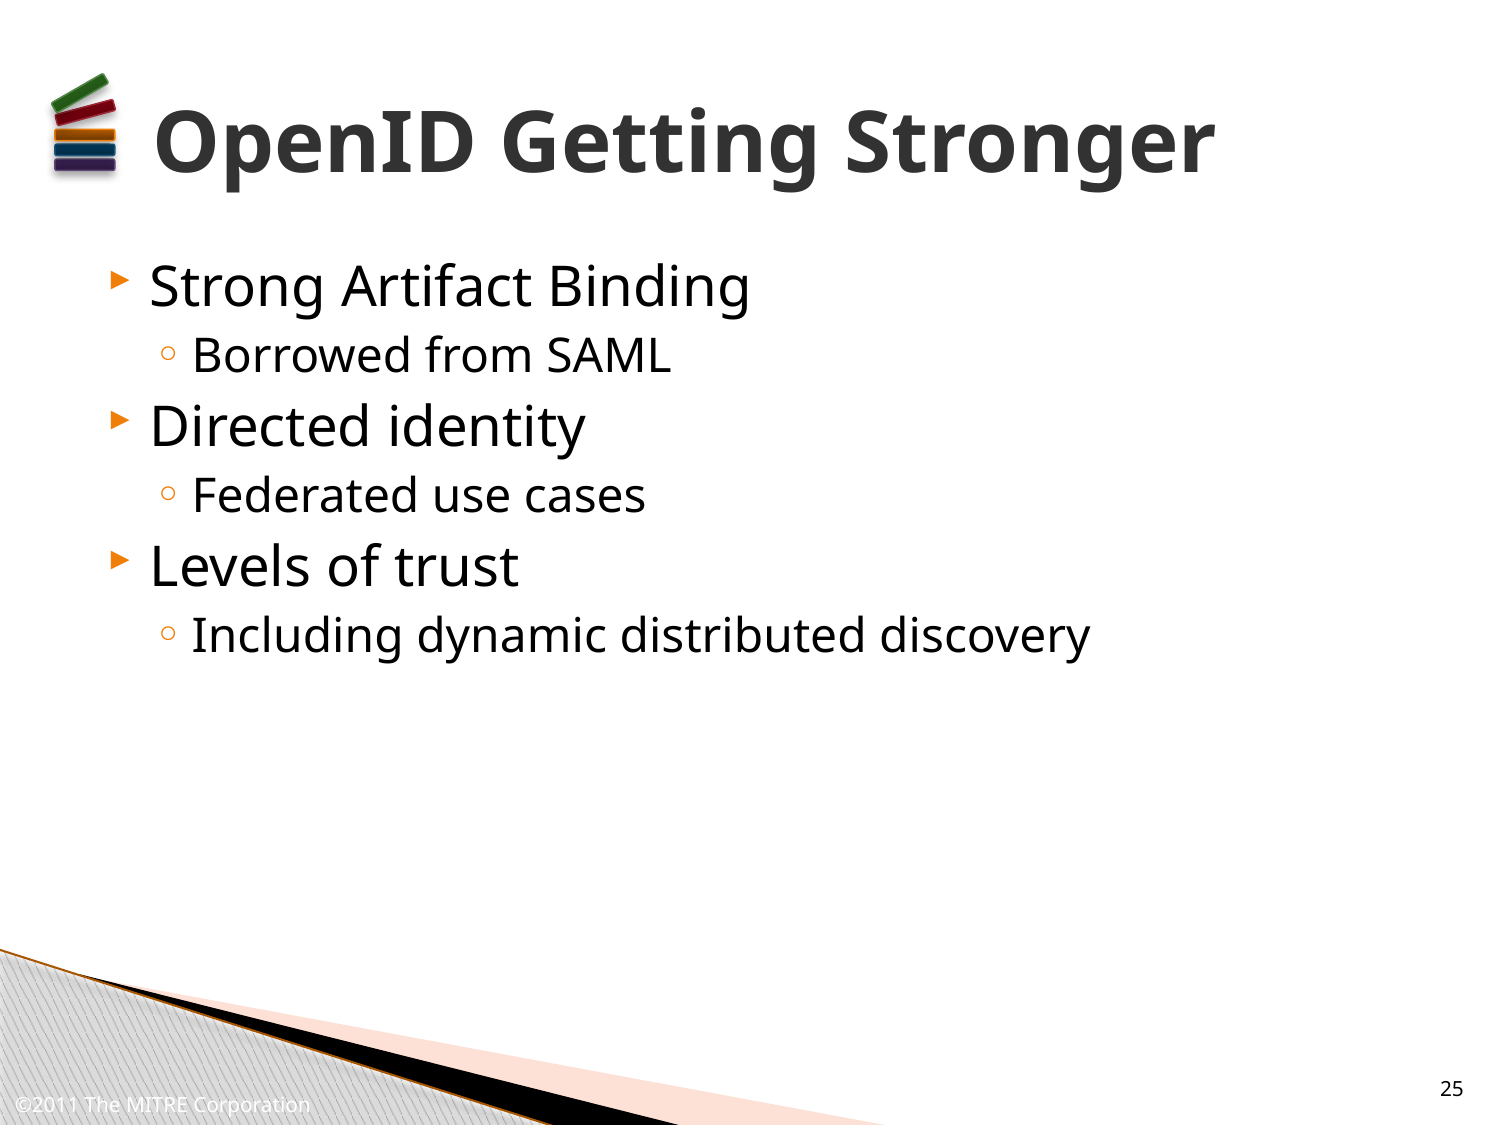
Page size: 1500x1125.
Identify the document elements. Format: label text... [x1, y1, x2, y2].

list Strong Artifact Binding Borrowed from SAML Directed identity Federated use cases Levels of trust Including dynamic distributed discovery [75, 243, 1425, 986]
slide_number 25 [1418, 1051, 1479, 1112]
title OpenID Getting Stronger [137, 45, 1425, 233]
